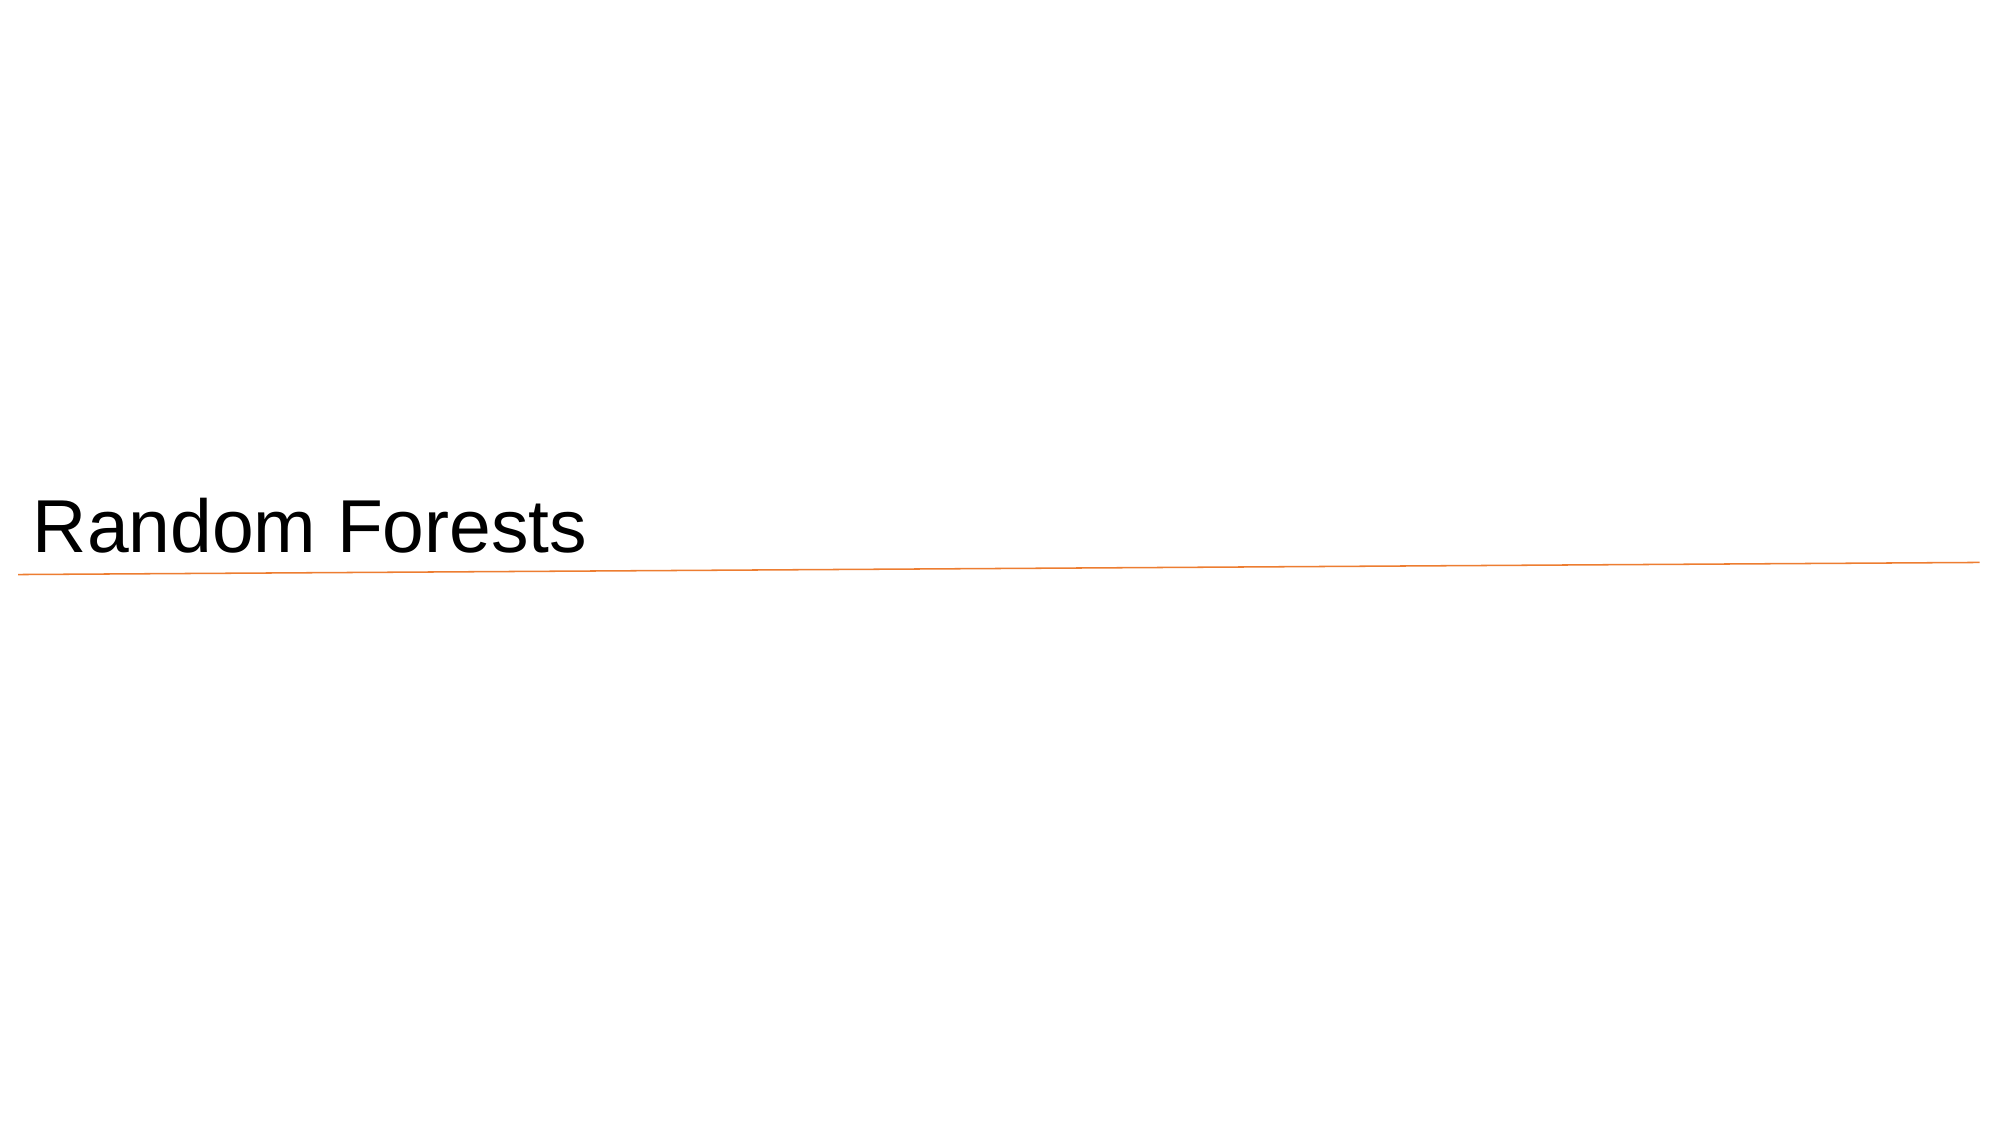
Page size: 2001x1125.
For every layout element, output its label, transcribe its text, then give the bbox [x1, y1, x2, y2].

title Random Forests [18, 185, 1289, 562]
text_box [17, 562, 1980, 575]
